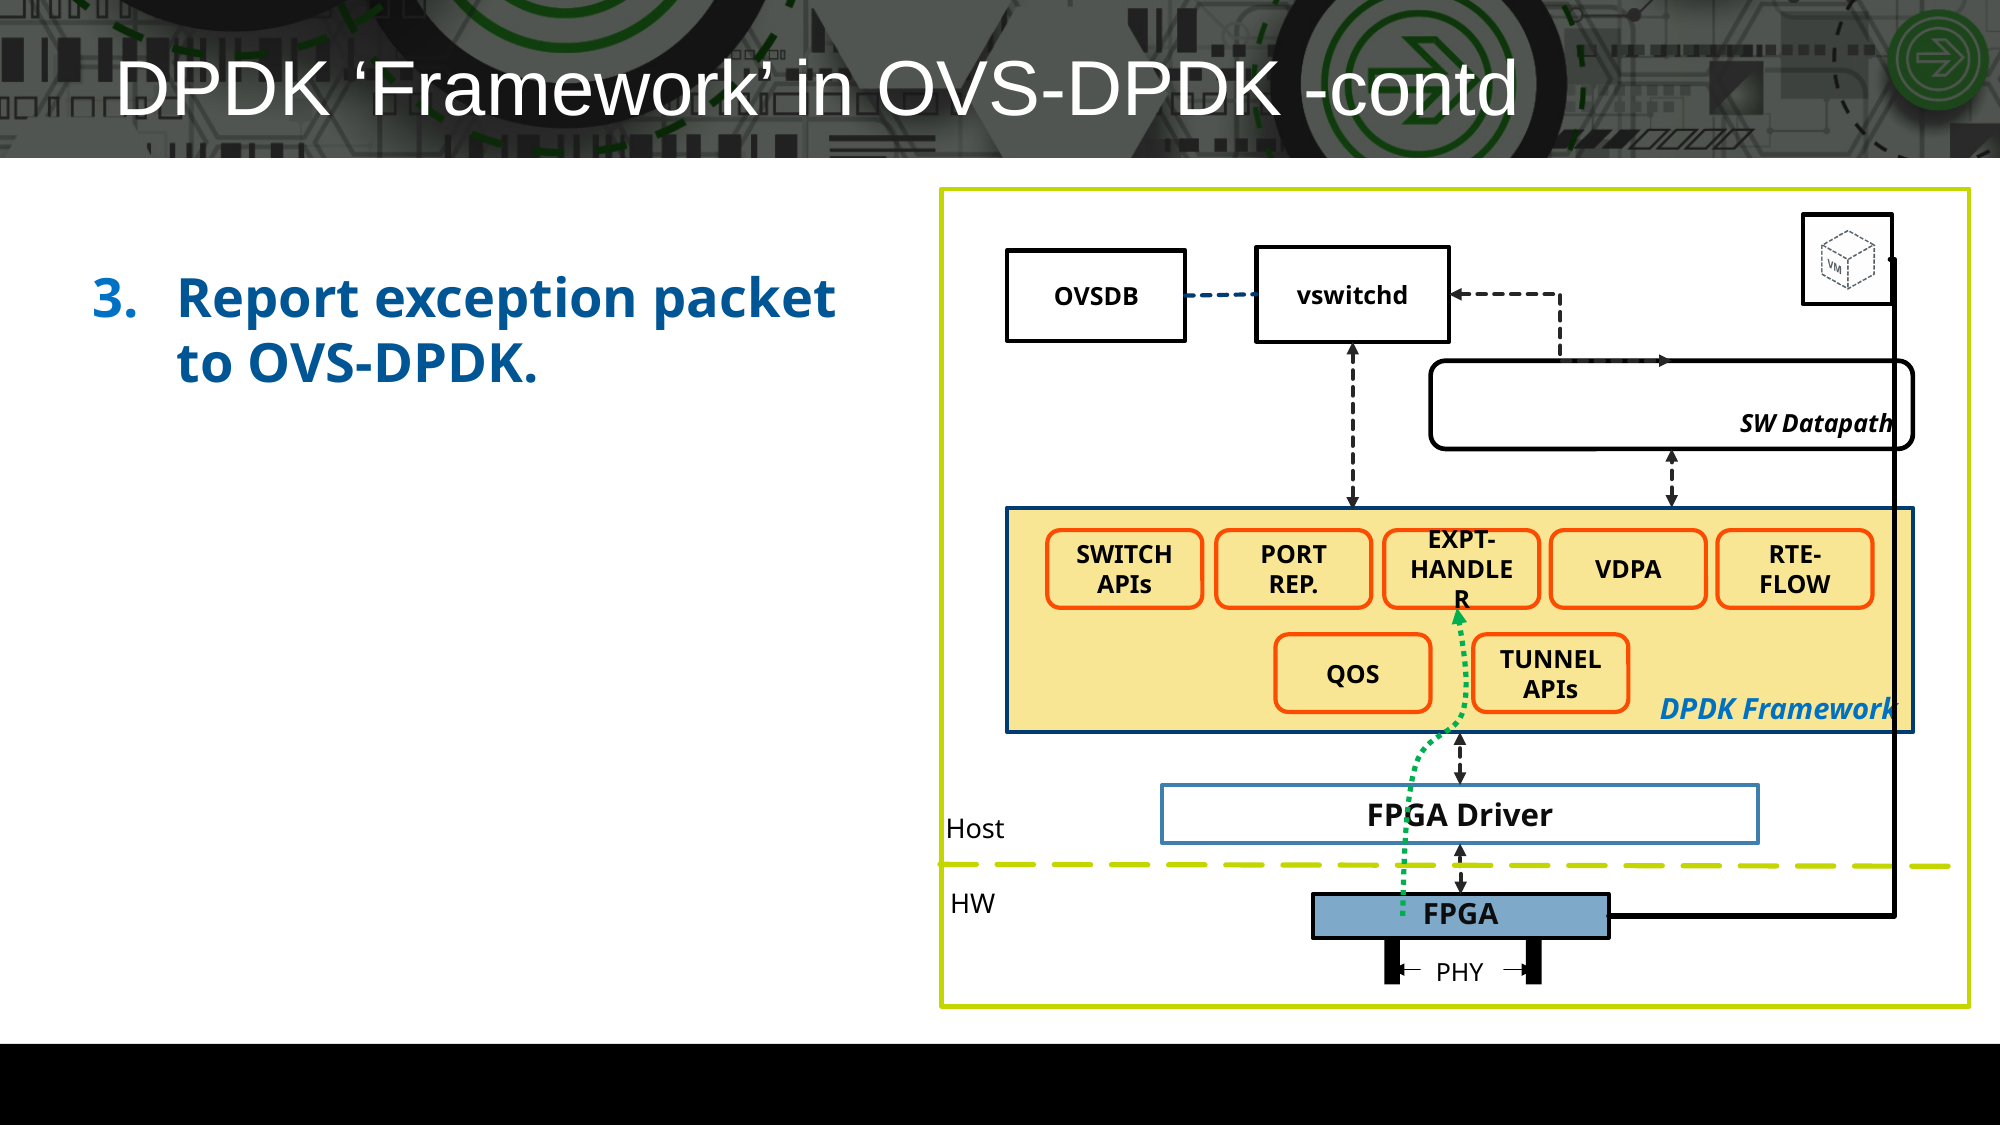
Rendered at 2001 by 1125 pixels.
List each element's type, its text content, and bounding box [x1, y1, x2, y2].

picture [0, 0, 2000, 158]
text_box Report exception packet to OVS-DPDK. [77, 255, 879, 958]
title DPDK ‘Framework’ in OVS-DPDK -contd [99, 45, 1900, 124]
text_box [1608, 216, 1891, 917]
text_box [918, 188, 1970, 1007]
